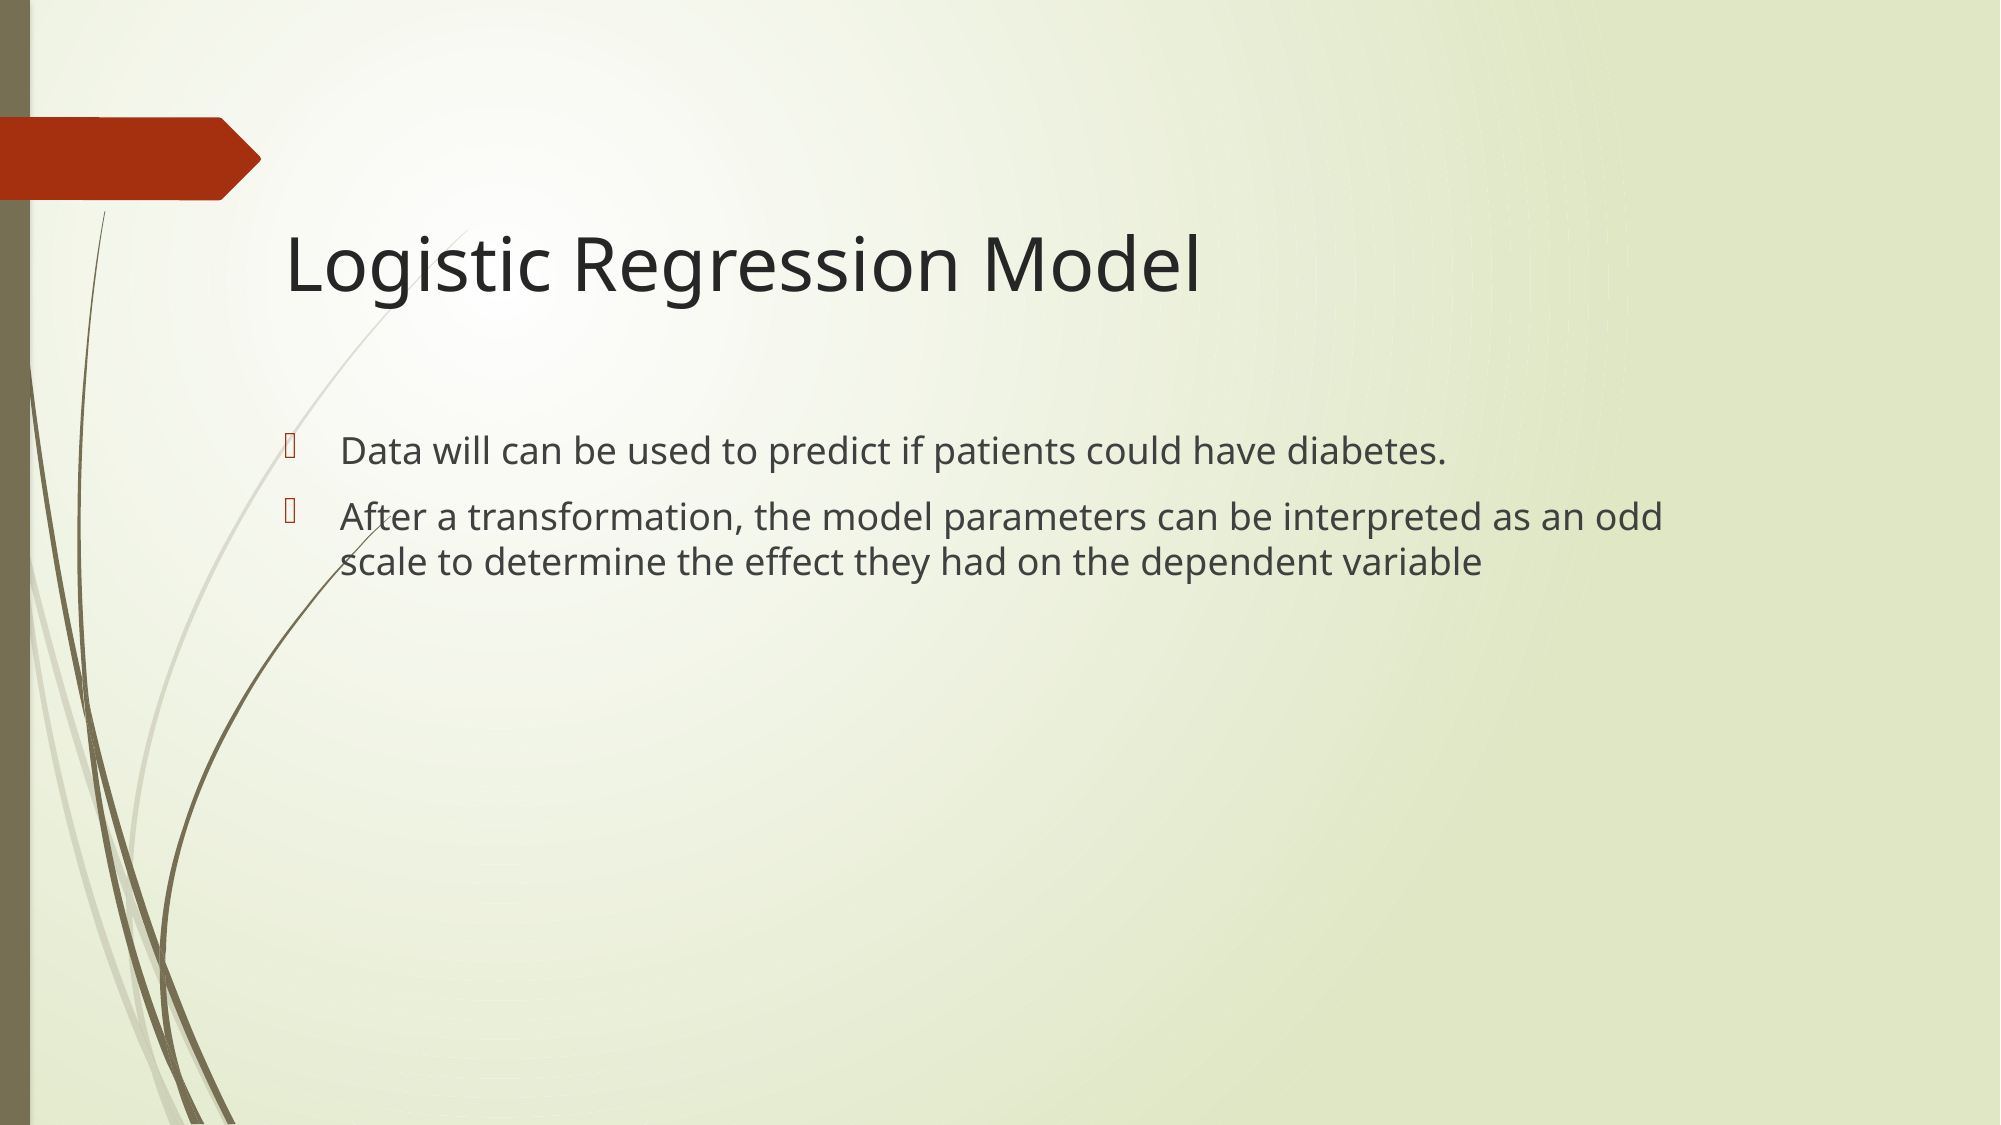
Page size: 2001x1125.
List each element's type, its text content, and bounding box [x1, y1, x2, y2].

title Logistic Regression Model [269, 209, 1732, 419]
list Data will can be used to predict if patients could have diabetes. After a transformation, the model parameters can be interpreted as an odd scale to determine the effect they had on the dependent variable [268, 419, 1732, 706]
